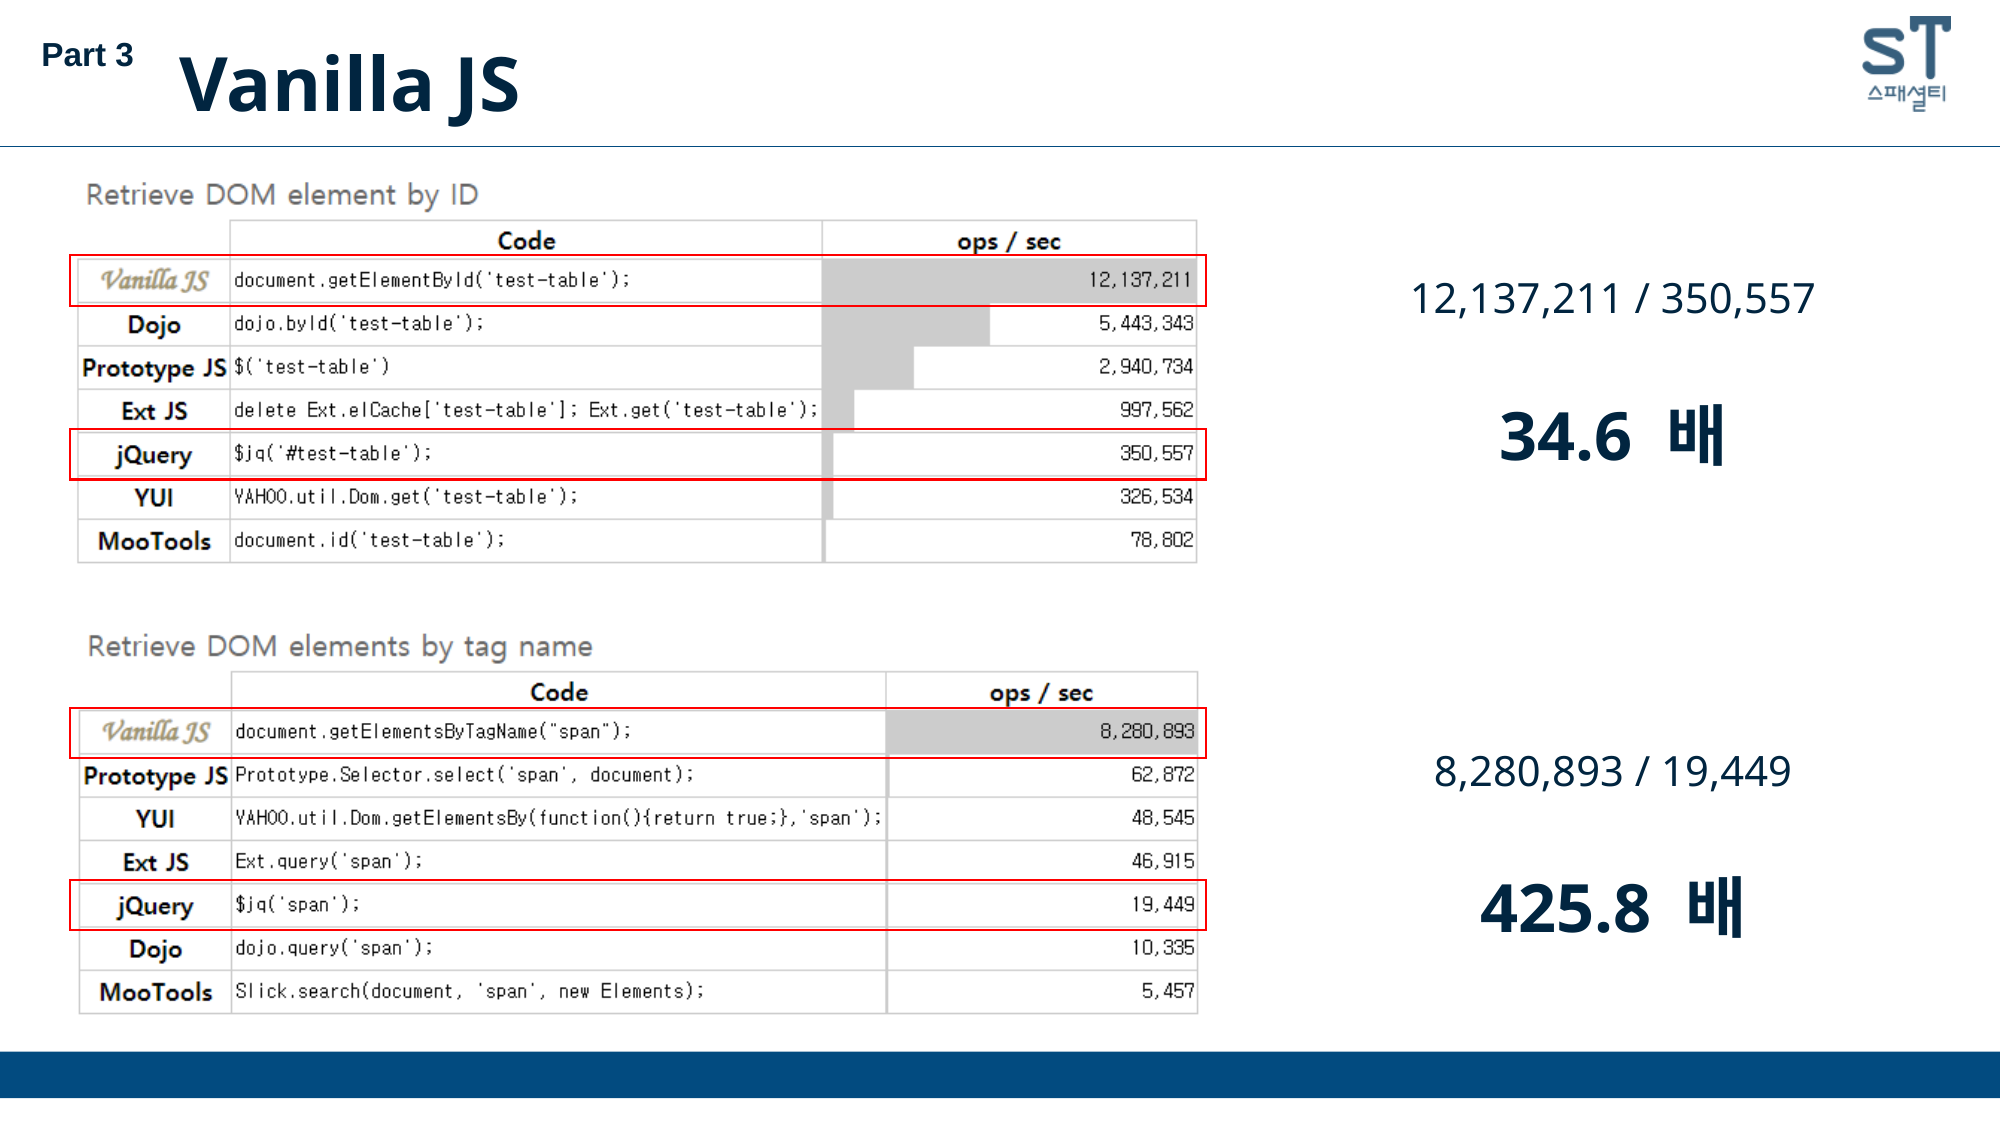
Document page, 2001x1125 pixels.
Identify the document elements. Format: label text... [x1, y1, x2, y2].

picture [70, 175, 1208, 574]
text_box 12,137,211 / 350,557 [1391, 239, 1836, 330]
text_box 34.6 배 [1359, 346, 1867, 482]
picture [70, 622, 1206, 1022]
text_box 8,280,893 / 19,449 [1391, 712, 1836, 803]
text_box 425.8 배 [1359, 818, 1867, 953]
text_box Part 3 [26, 26, 165, 81]
text_box Vanilla JS [164, 28, 783, 134]
